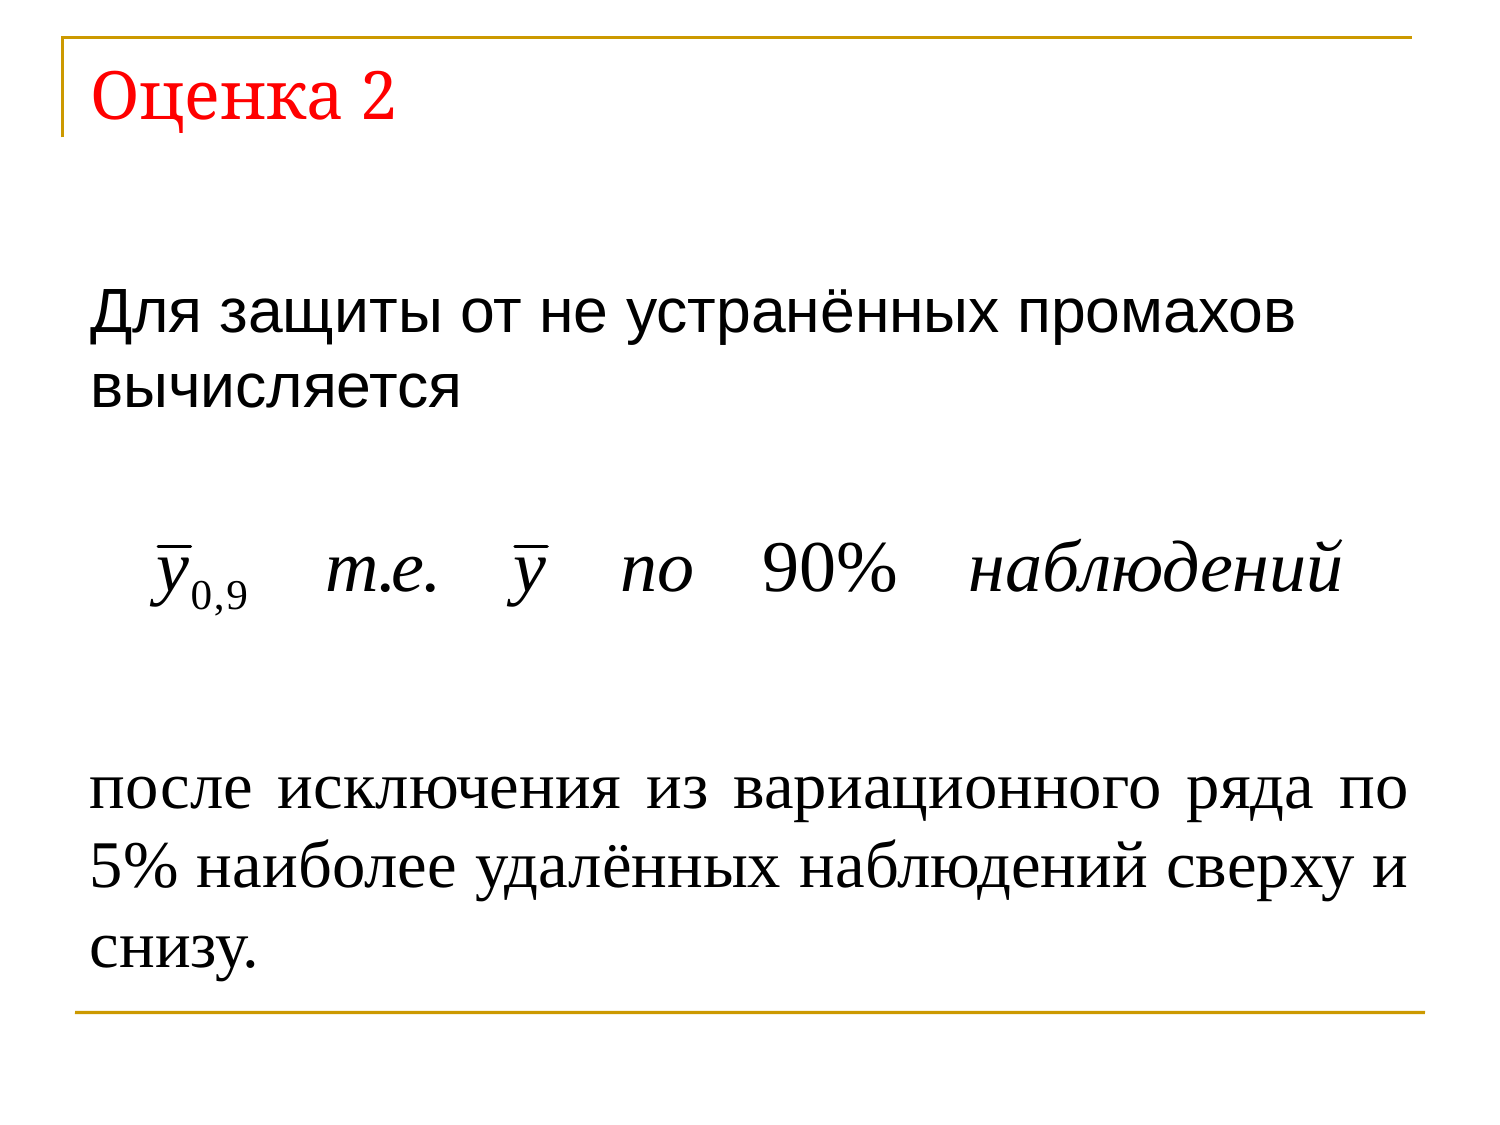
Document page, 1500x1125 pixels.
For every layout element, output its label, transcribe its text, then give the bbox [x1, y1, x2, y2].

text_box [138, 518, 1362, 634]
text_box после исключения из вариационного ряда по 5% наиболее удалённых наблюдений сверху и снизу. [74, 733, 1425, 989]
title Оценка 2 [74, 45, 1426, 233]
list Для защиты от не устранённых промахов вычисляется [74, 262, 1426, 1006]
